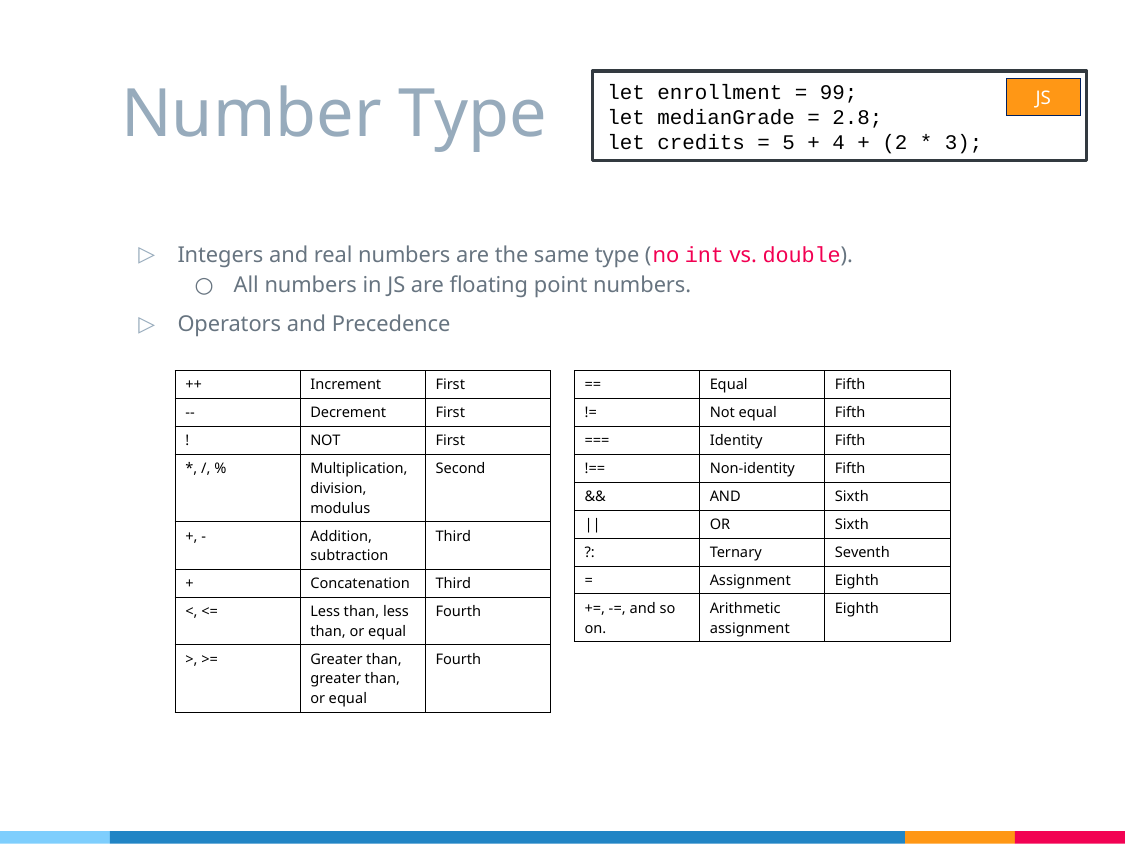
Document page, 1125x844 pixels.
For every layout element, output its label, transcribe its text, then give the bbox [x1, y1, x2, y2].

table_cell +, - [176, 522, 300, 569]
table_cell Decrement [301, 399, 425, 426]
table_cell Arithmetic assignment [700, 594, 824, 641]
table_cell OR [700, 511, 824, 538]
table_cell && [575, 483, 699, 510]
table_cell Ternary [700, 539, 824, 566]
text_box let enrollment = 99; let medianGrade = 2.8; let credits = 5 + 4 + (2 * 3); [592, 71, 1087, 161]
table_cell === [575, 427, 699, 454]
table_header Fifth [825, 371, 950, 398]
table_header First [426, 371, 550, 398]
table_cell Addition, subtraction [301, 522, 425, 569]
table_cell Sixth [825, 483, 950, 510]
list Integers and real numbers are the same type (no int vs. double). All numbers in JS are floating point numbers. Operators and Precedence [109, 225, 1044, 809]
table_cell AND [700, 483, 824, 510]
table_cell +=, -=, and so on. [575, 594, 699, 641]
title Number Type [109, 58, 1044, 200]
table_cell Fifth [825, 455, 950, 482]
table_cell Fourth [426, 645, 550, 712]
text_box JS [1006, 78, 1081, 116]
table_cell Concatenation [301, 570, 425, 597]
table_cell -- [176, 399, 300, 426]
table_cell != [575, 399, 699, 426]
table_header == [575, 371, 699, 398]
table_cell || [575, 511, 699, 538]
table_cell >, >= [176, 645, 300, 712]
table_cell First [426, 427, 550, 454]
table_cell Eighth [825, 567, 950, 593]
table_cell Fifth [825, 427, 950, 454]
table_cell Fourth [426, 598, 550, 644]
table_cell Non-identity [700, 455, 824, 482]
table_cell Multiplication, division, modulus [301, 455, 425, 521]
table_cell Not equal [700, 399, 824, 426]
table_cell Second [426, 455, 550, 521]
table_cell *, /, % [176, 455, 300, 521]
table_cell Seventh [825, 539, 950, 566]
table_cell Third [426, 570, 550, 597]
table_header Increment [301, 371, 425, 398]
table_cell Sixth [825, 511, 950, 538]
table_header Equal [700, 371, 824, 398]
table_cell First [426, 399, 550, 426]
table_cell <, <= [176, 598, 300, 644]
table_cell NOT [301, 427, 425, 454]
table_cell Eighth [825, 594, 950, 641]
table_cell Fifth [825, 399, 950, 426]
table_cell + [176, 570, 300, 597]
table_header ++ [176, 371, 300, 398]
table_cell Less than, less than, or equal [301, 598, 425, 644]
table_cell = [575, 567, 699, 593]
table_cell Greater than, greater than, or equal [301, 645, 425, 712]
table_cell ! [176, 427, 300, 454]
table_cell Identity [700, 427, 824, 454]
table_cell !== [575, 455, 699, 482]
table_cell Third [426, 522, 550, 569]
table_cell ?: [575, 539, 699, 566]
table_cell Assignment [700, 567, 824, 593]
